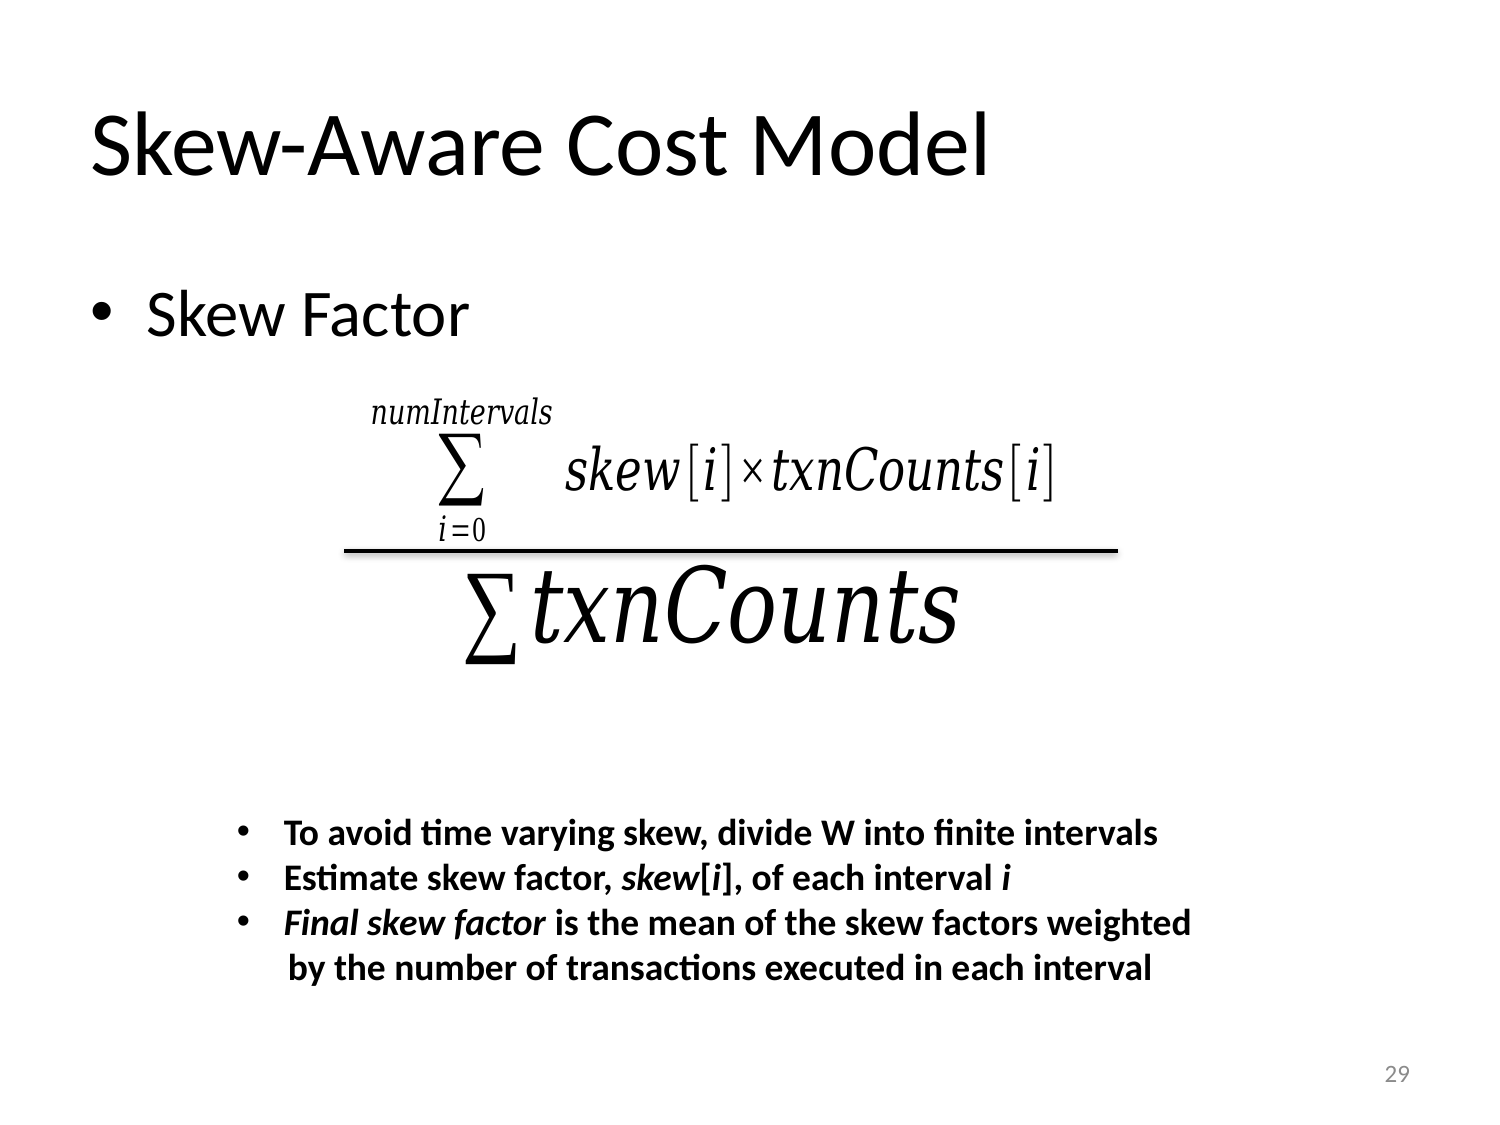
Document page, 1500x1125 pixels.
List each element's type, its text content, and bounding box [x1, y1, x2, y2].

text_box To avoid time varying skew, divide W into finite intervals Estimate skew factor, skew[i], of each interval i Final skew factor is the mean of the skew factors weighted by the number of transactions executed in each interval [222, 800, 1216, 996]
list Skew Factor [75, 262, 1425, 1005]
title Skew-Aware Cost Model [75, 45, 1425, 233]
slide_number 29 [1074, 1042, 1425, 1103]
